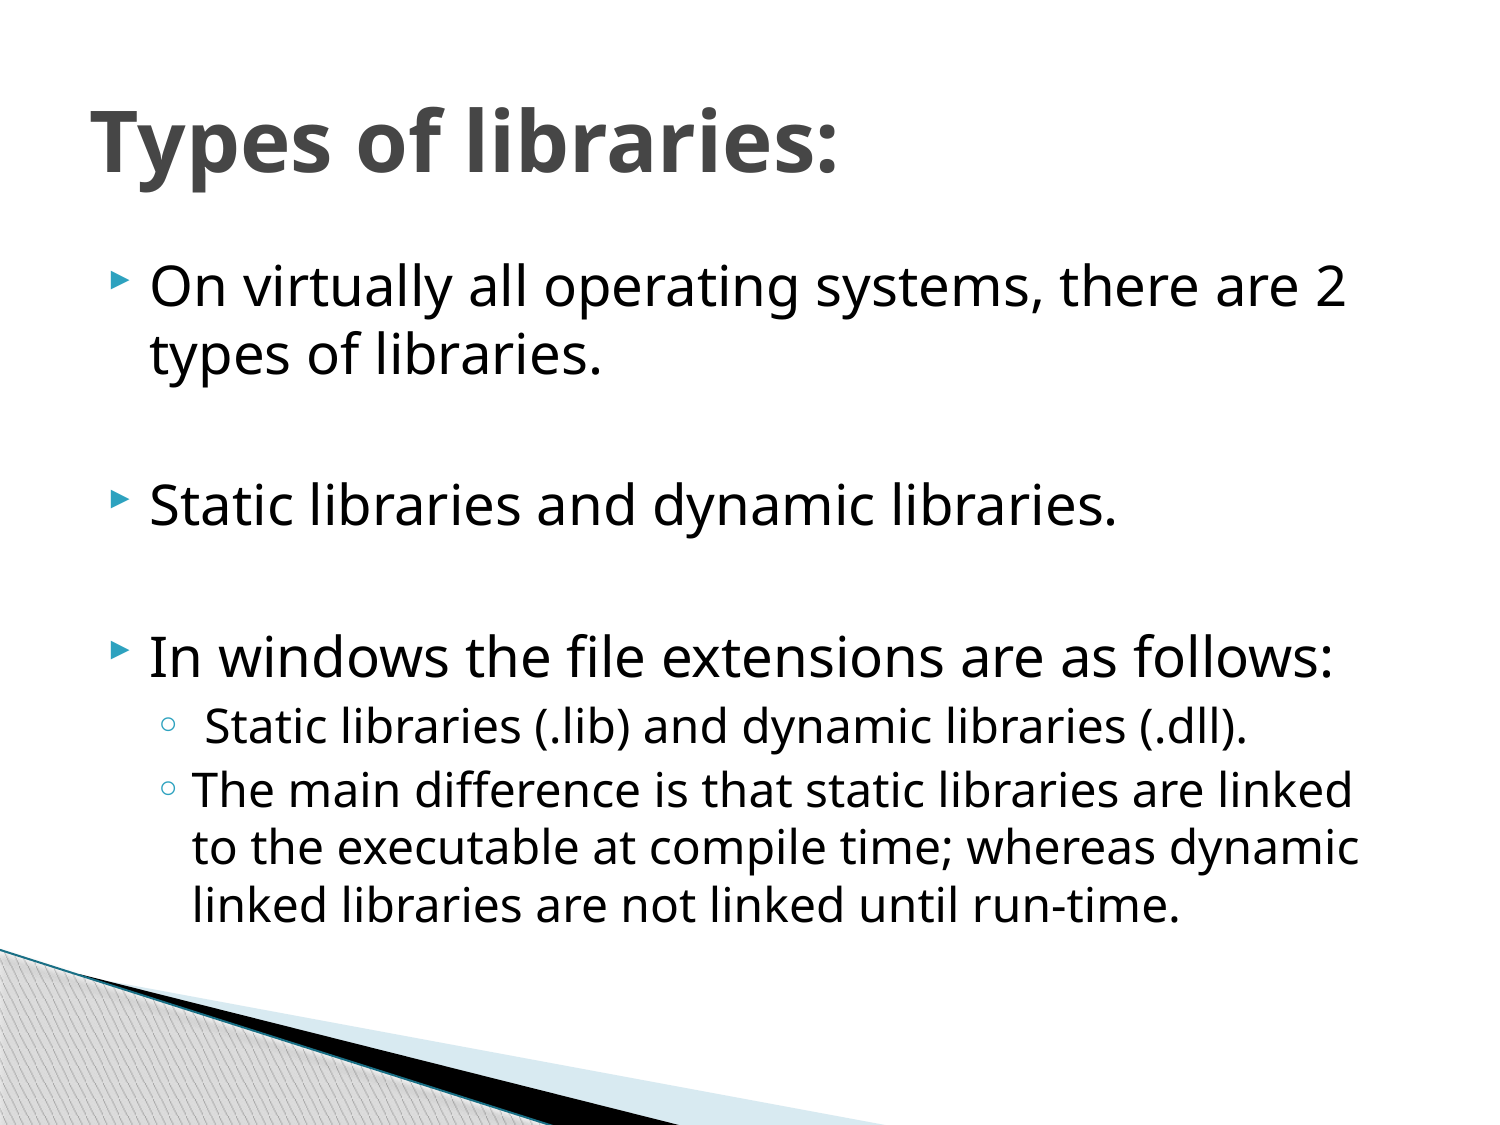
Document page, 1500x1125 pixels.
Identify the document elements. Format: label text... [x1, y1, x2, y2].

list On virtually all operating systems, there are 2 types of libraries. Static libraries and dynamic libraries. In windows the file extensions are as follows: Static libraries (.lib) and dynamic libraries (.dll). The main difference is that static libraries are linked to the executable at compile time; whereas dynamic linked libraries are not linked until run-time. [75, 243, 1425, 986]
title Types of libraries: [75, 45, 1425, 233]
